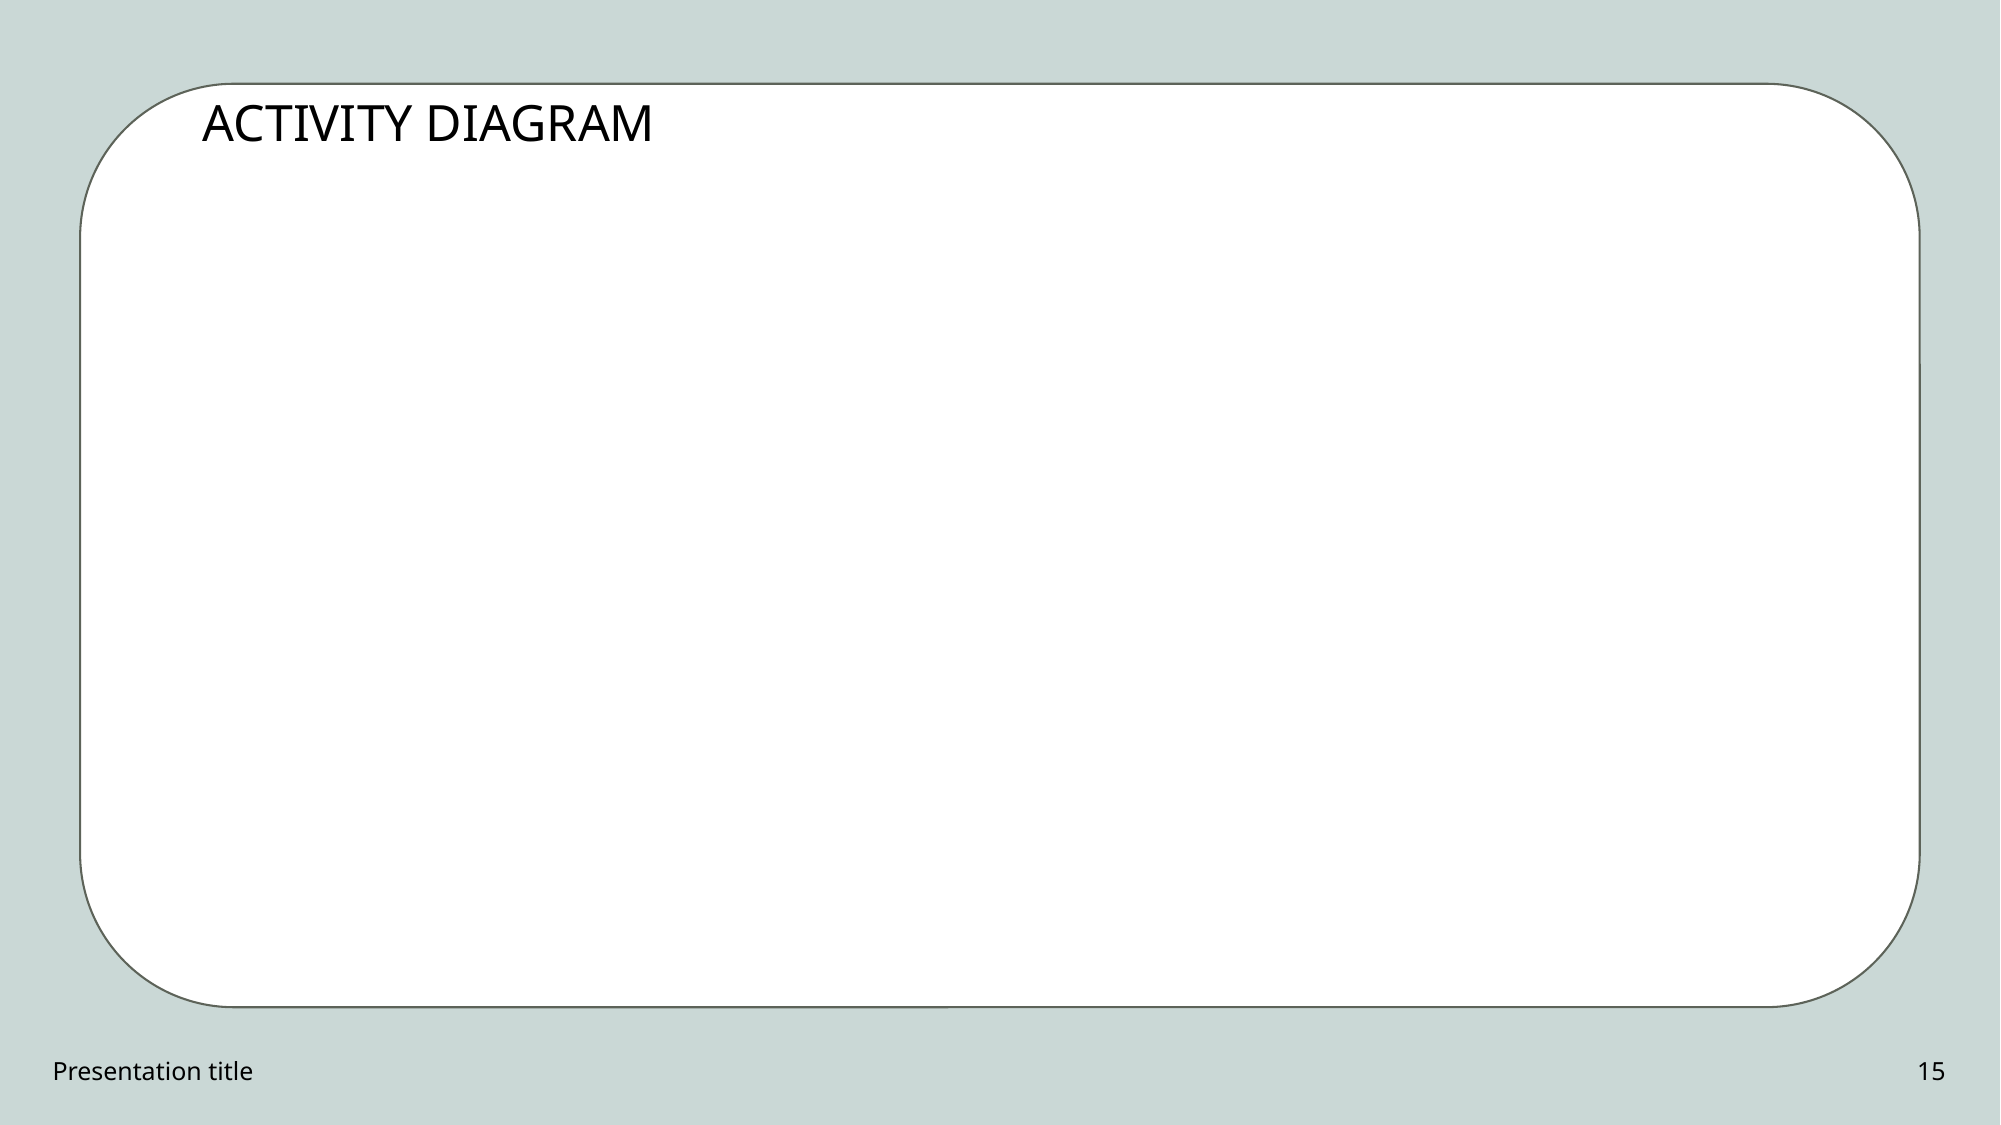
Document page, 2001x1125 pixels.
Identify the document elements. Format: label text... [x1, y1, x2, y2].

footer Presentation title [37, 1042, 713, 1103]
text_box [79, 82, 1921, 1009]
text_box ACTIVITY DIAGRAM [188, 83, 1567, 159]
slide_number 15 [1510, 1042, 1961, 1103]
